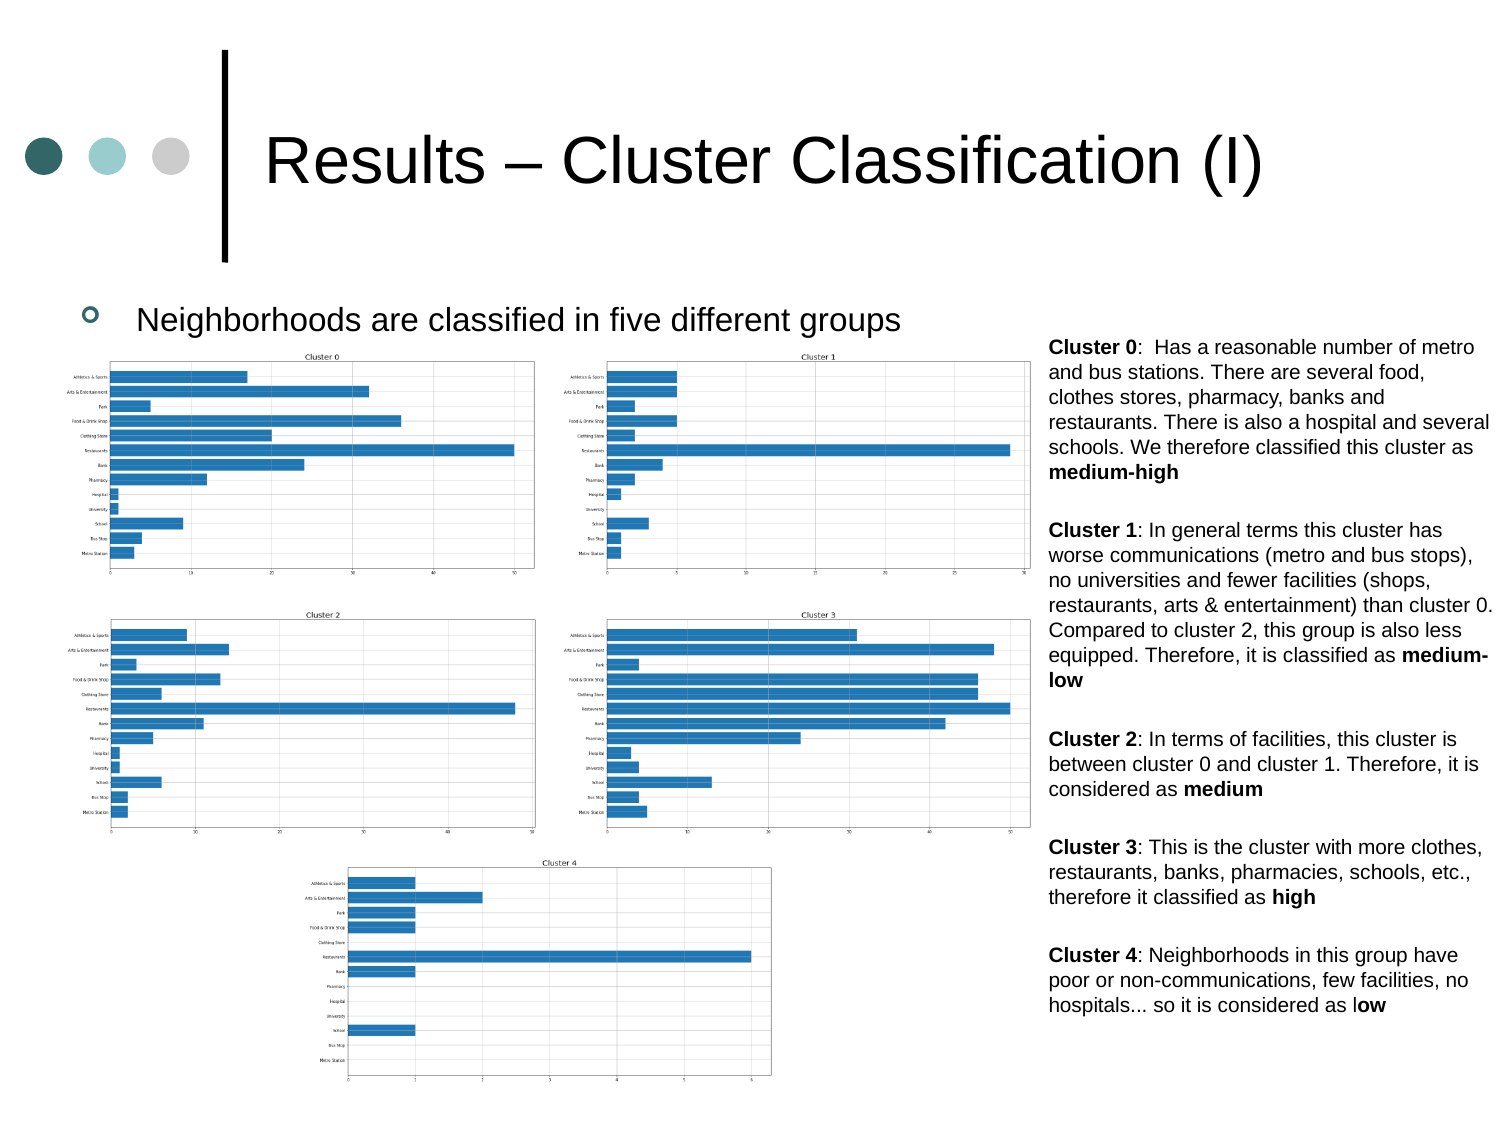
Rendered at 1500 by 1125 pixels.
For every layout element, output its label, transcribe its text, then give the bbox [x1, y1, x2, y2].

picture [301, 857, 775, 1084]
picture [560, 609, 1034, 836]
title Results – Cluster Classification (I) [249, 31, 1400, 282]
text_box Cluster 0: Has a reasonable number of metro and bus stations. There are several food, clothes stores, pharmacy, banks and restaurants. There is also a hospital and several schools. We therefore classified this cluster as medium-high Cluster 1: In general terms this cluster has worse communications (metro and bus stops), no universities and fewer facilities (shops, restaurants, arts & entertainment) than cluster 0. Compared to cluster 2, this group is also less equipped. Therefore, it is classified as medium-low Cluster 2: In terms of facilities, this cluster is between cluster 0 and cluster 1. Therefore, it is considered as medium Cluster 3: This is the cluster with more clothes, restaurants, banks, pharmacies, schools, etc., therefore it classified as high Cluster 4: Neighborhoods in this group have poor or non-communications, few facilities, no hospitals... so it is considered as low [1033, 326, 1500, 1125]
list Neighborhoods are classified in five different groups [64, 290, 1215, 386]
picture [64, 350, 538, 577]
picture [560, 350, 1034, 577]
picture [65, 609, 539, 836]
